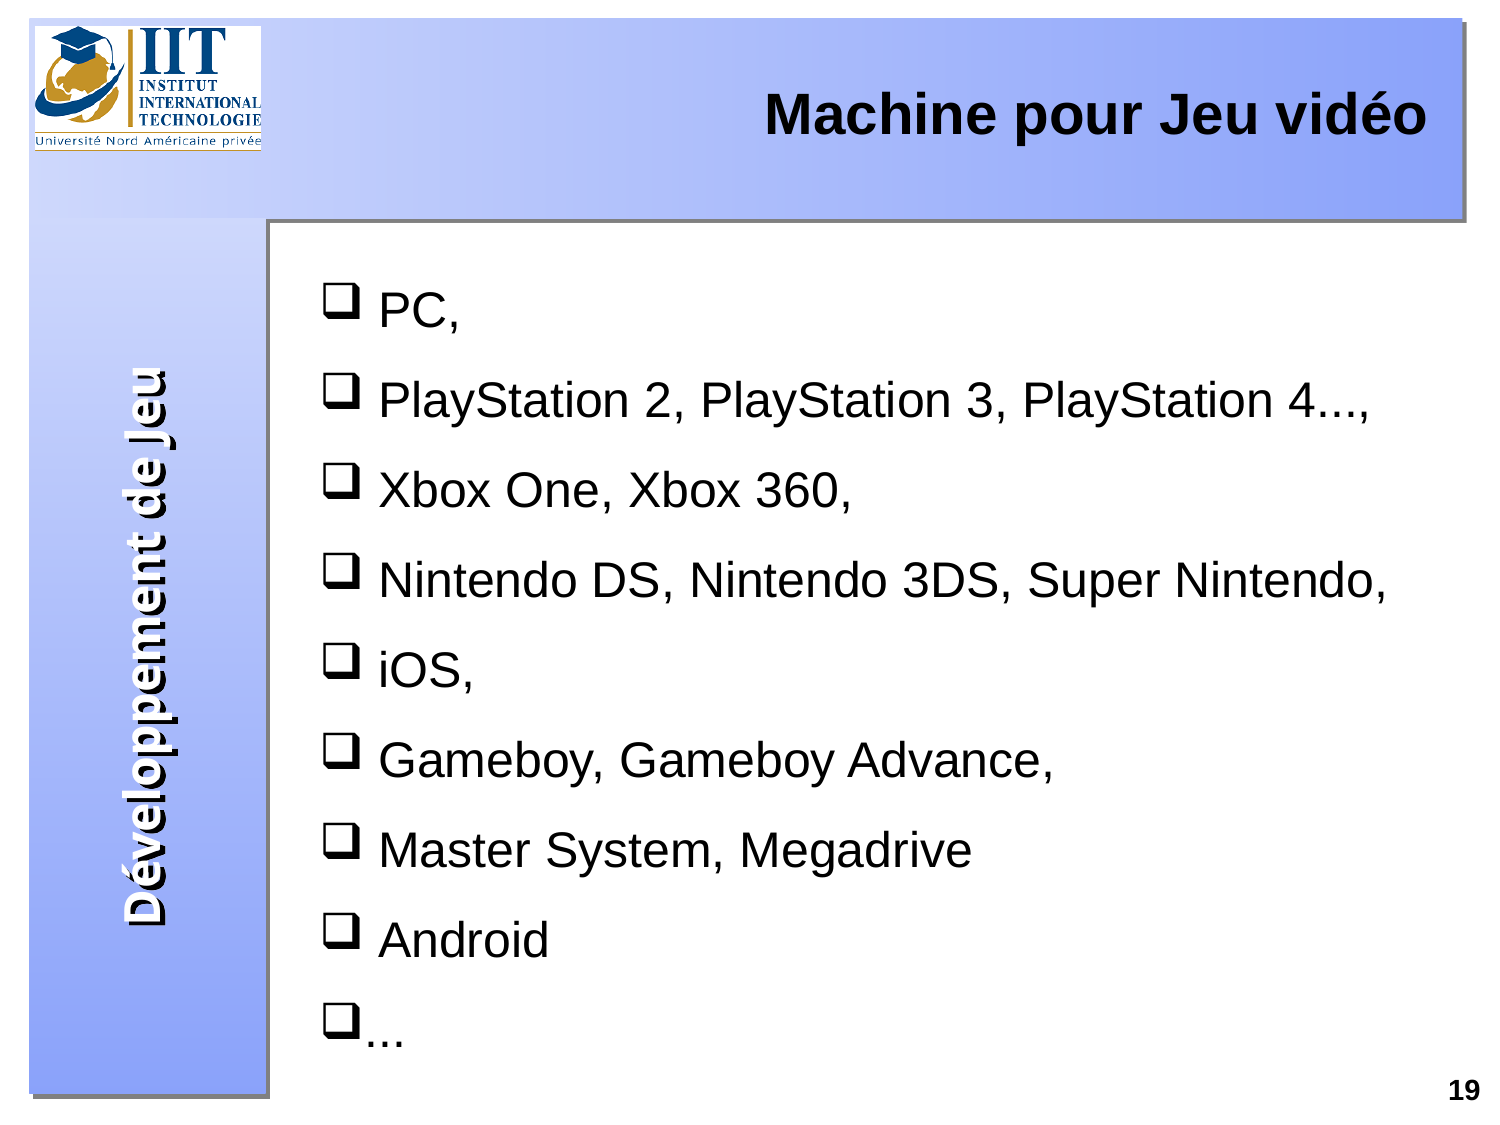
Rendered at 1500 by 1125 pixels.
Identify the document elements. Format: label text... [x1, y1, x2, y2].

text_box Machine pour Jeu vidéo [749, 69, 1453, 154]
picture [35, 26, 261, 151]
text_box PC, PlayStation 2, PlayStation 3, PlayStation 4..., Xbox One, Xbox 360, Nintendo DS, Nintendo 3DS, Super Nintendo, iOS, Gameboy, Gameboy Advance, Master System, Megadrive Android ... [304, 240, 1454, 1065]
